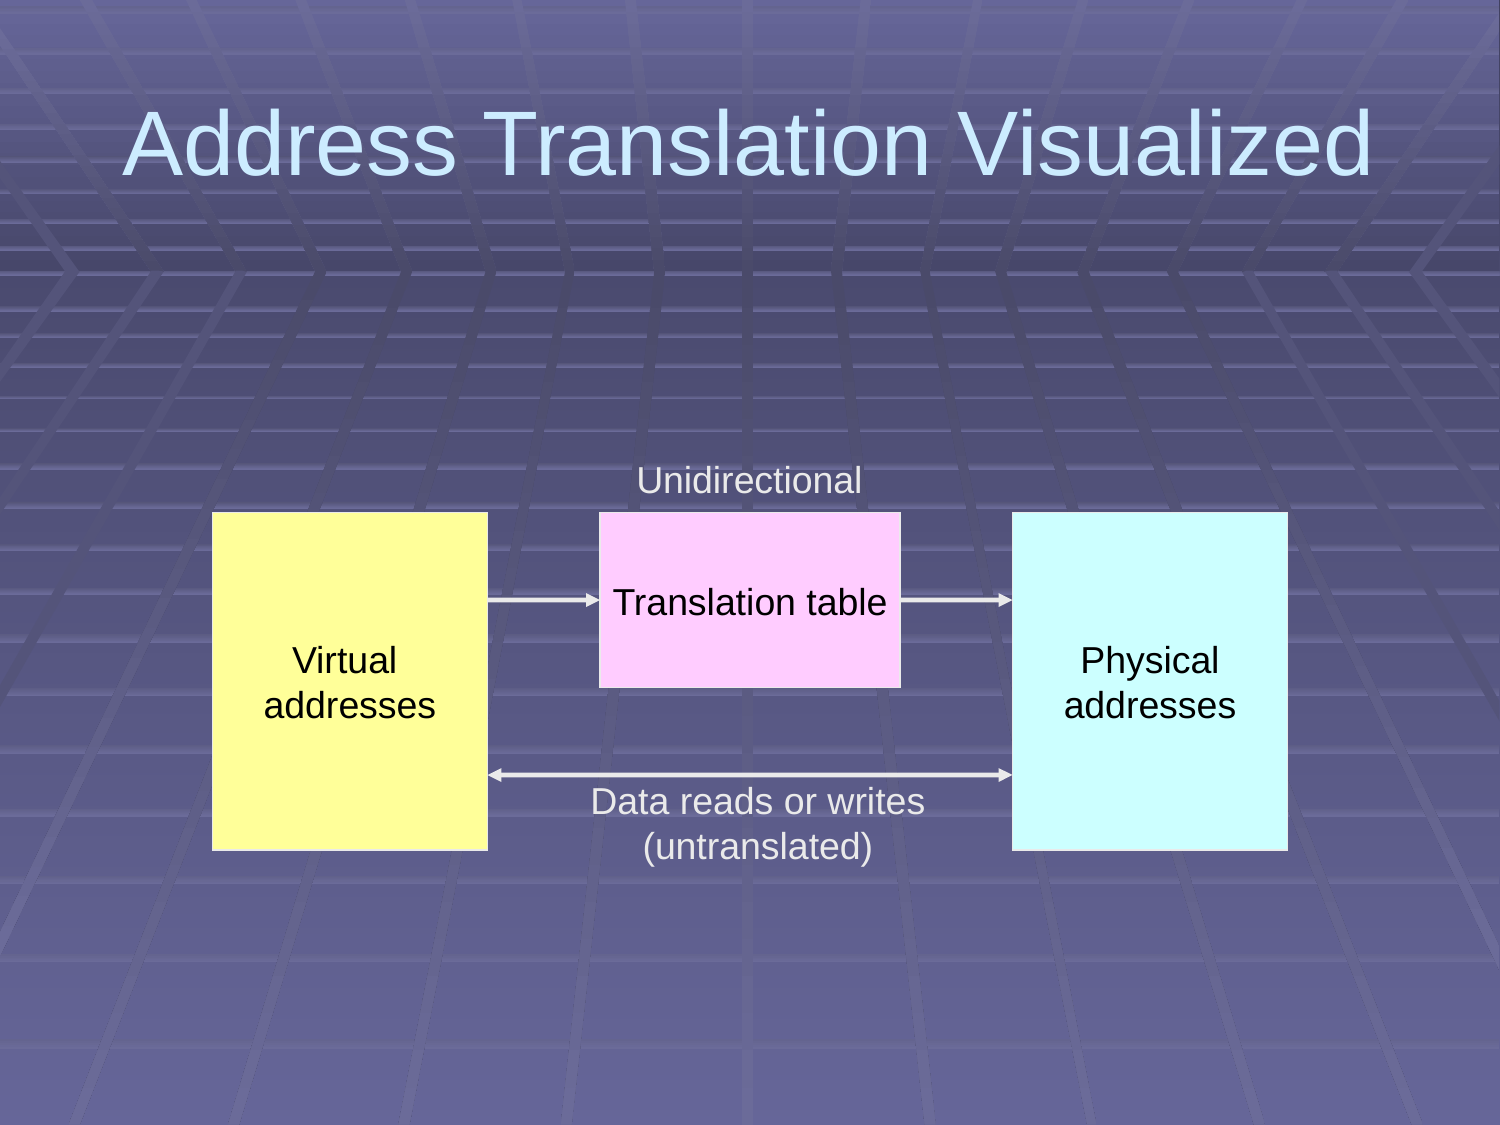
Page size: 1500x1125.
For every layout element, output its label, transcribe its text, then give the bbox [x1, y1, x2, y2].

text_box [487, 512, 1013, 688]
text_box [487, 769, 1013, 876]
text_box Virtual addresses [212, 512, 488, 850]
title Address Translation Visualized [74, 44, 1425, 233]
text_box Unidirectional [621, 449, 878, 509]
text_box Physical addresses [1012, 512, 1288, 850]
